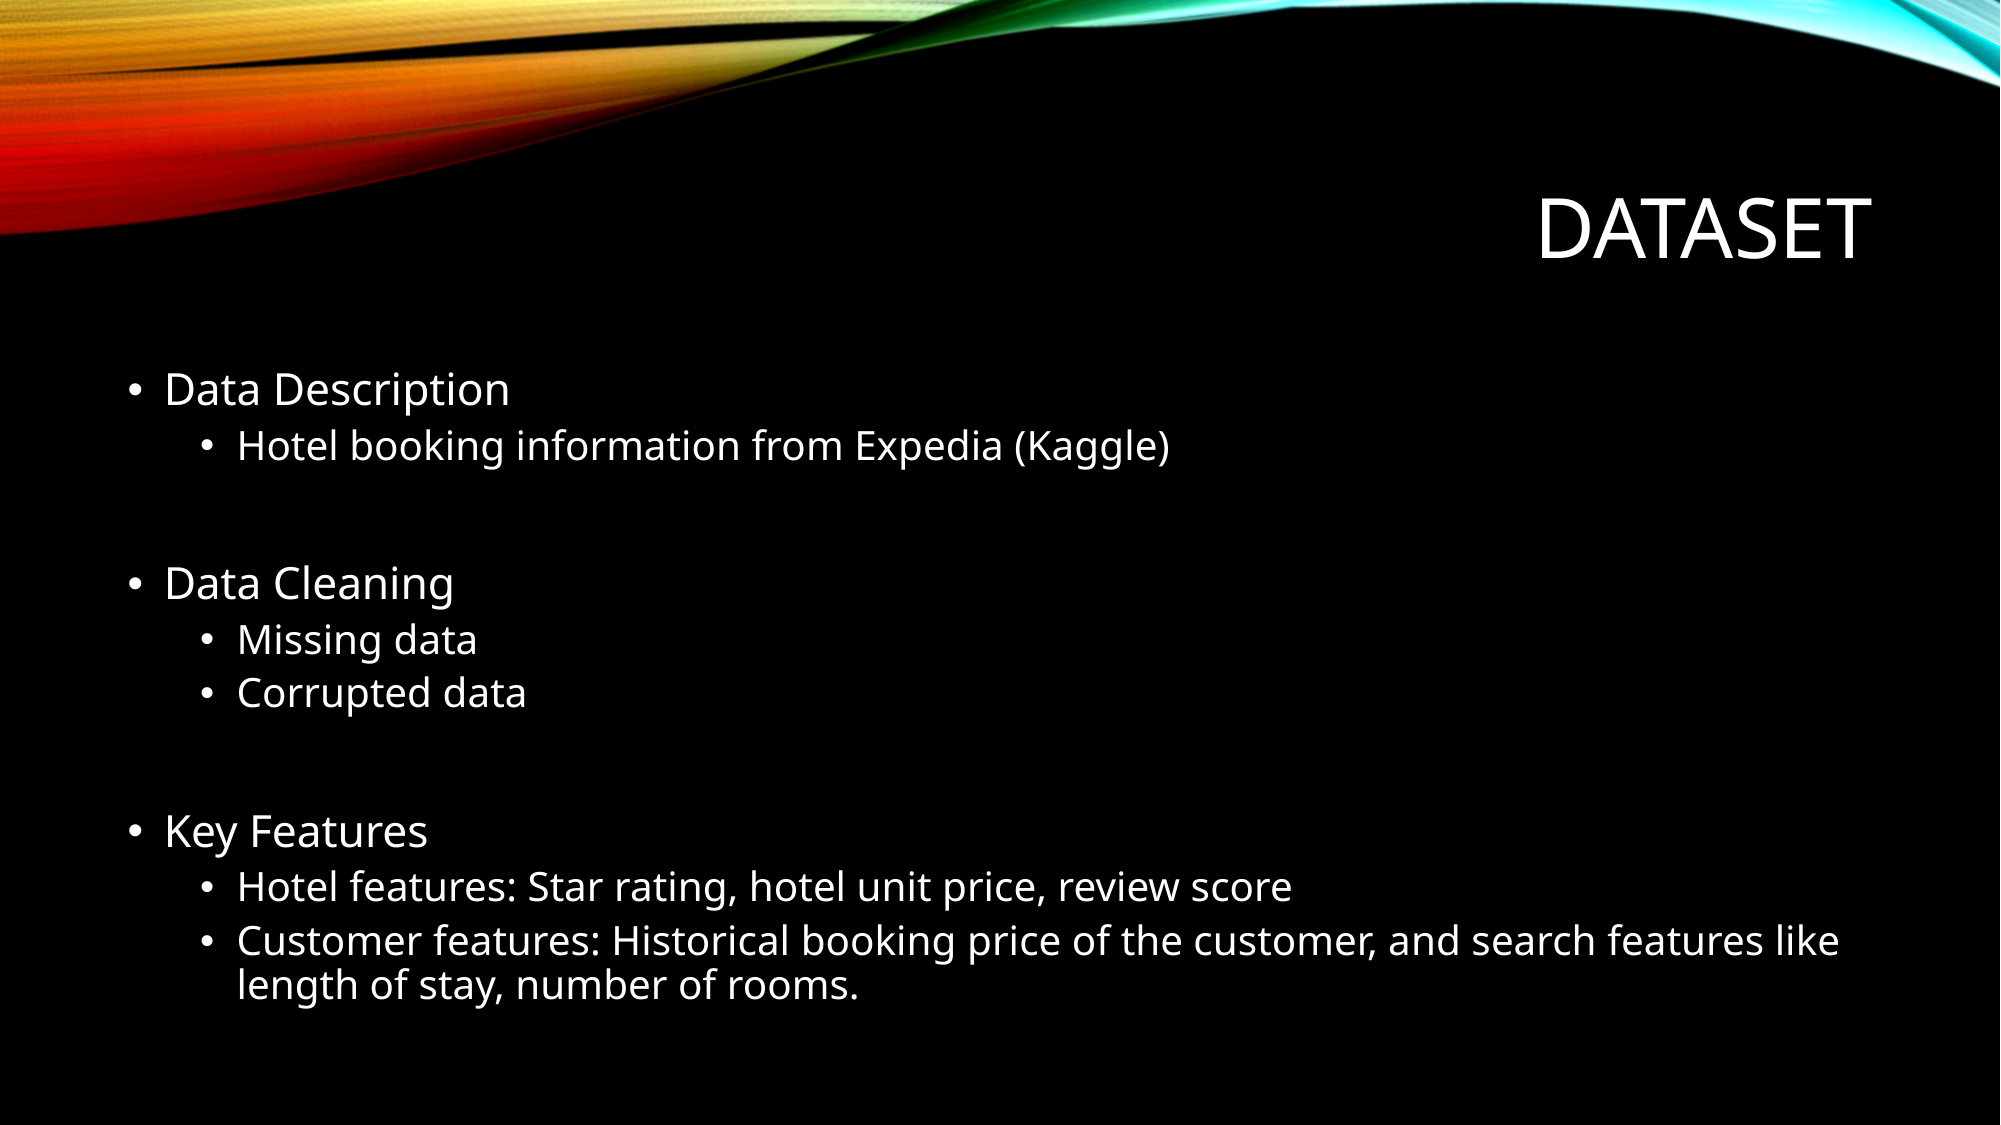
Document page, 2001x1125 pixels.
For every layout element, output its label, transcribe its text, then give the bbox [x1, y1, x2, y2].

title DatASET [474, 125, 1888, 338]
picture [0, 0, 2000, 237]
list Data Description Hotel booking information from Expedia (Kaggle) Data Cleaning Missing data Corrupted data Key Features Hotel features: Star rating, hotel unit price, review score Customer features: Historical booking price of the customer, and search features like length of stay, number of rooms. [112, 360, 1888, 1021]
